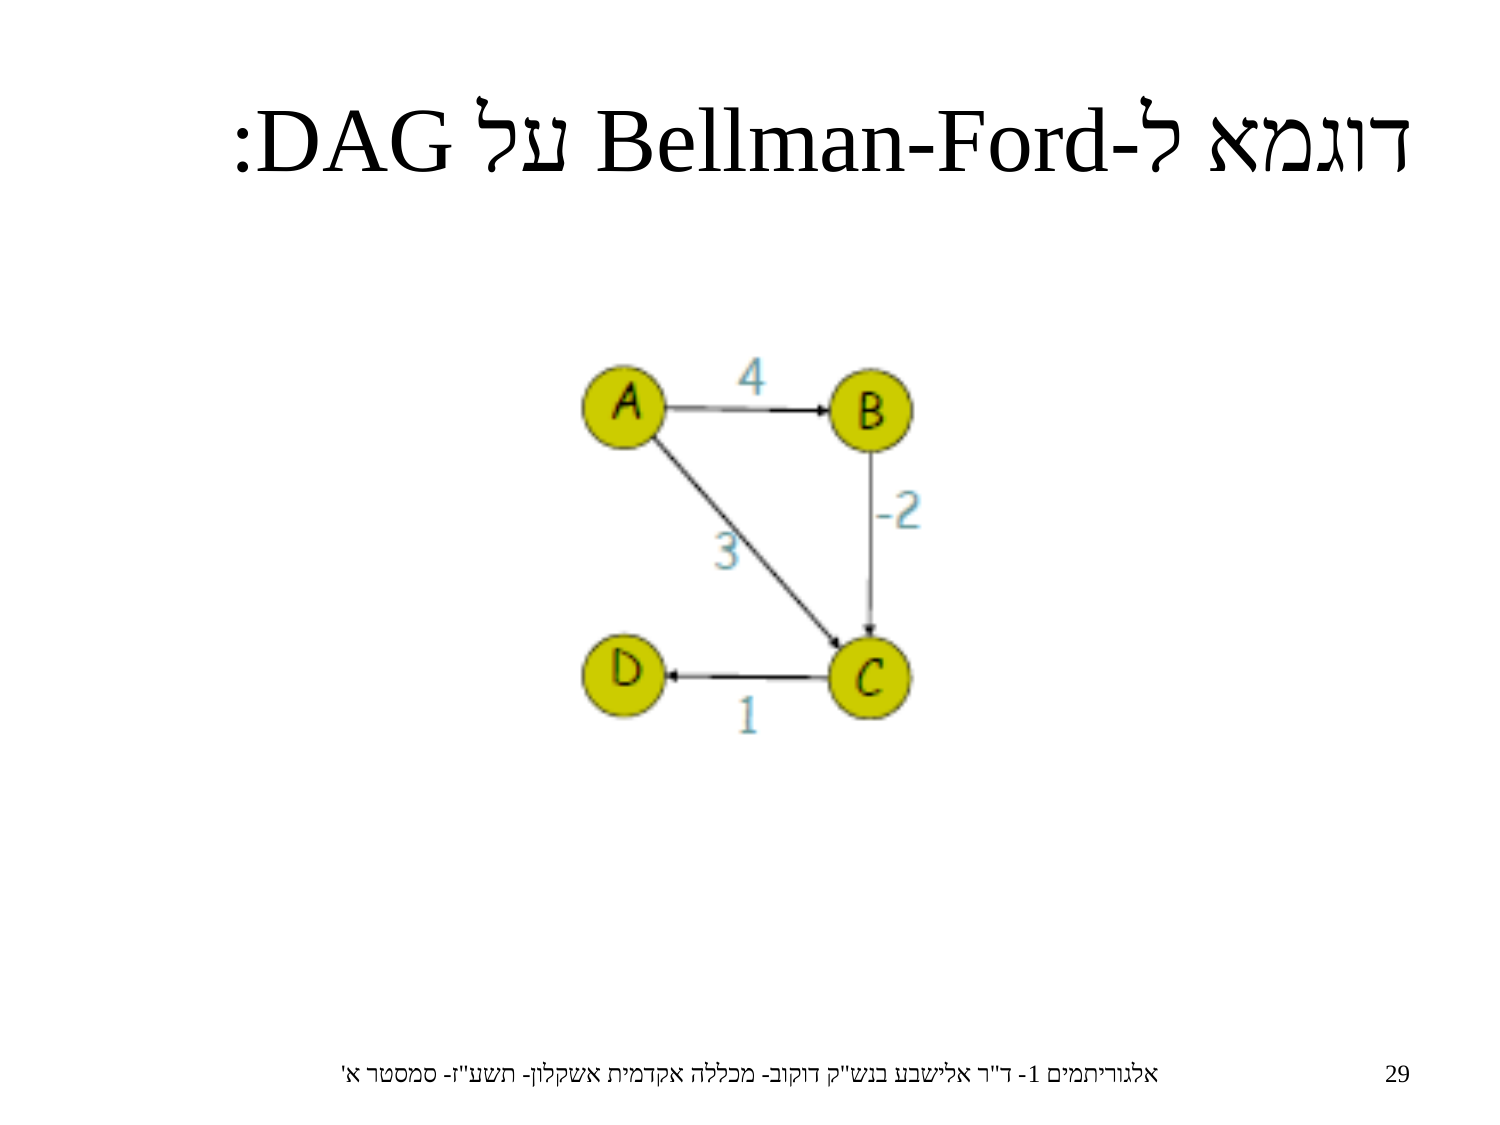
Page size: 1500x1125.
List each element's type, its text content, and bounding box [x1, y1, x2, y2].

text_box דוגמא ל-Bellman-Ford על DAG: [58, 46, 1430, 222]
footer אלגוריתמים 1- ד"ר אלישבע בנש"ק דוקוב- מכללה אקדמית אשקלון- תשע"ז- סמסטר א' [304, 1042, 1074, 1103]
slide_number 29 [1074, 1042, 1425, 1103]
picture [480, 327, 997, 786]
